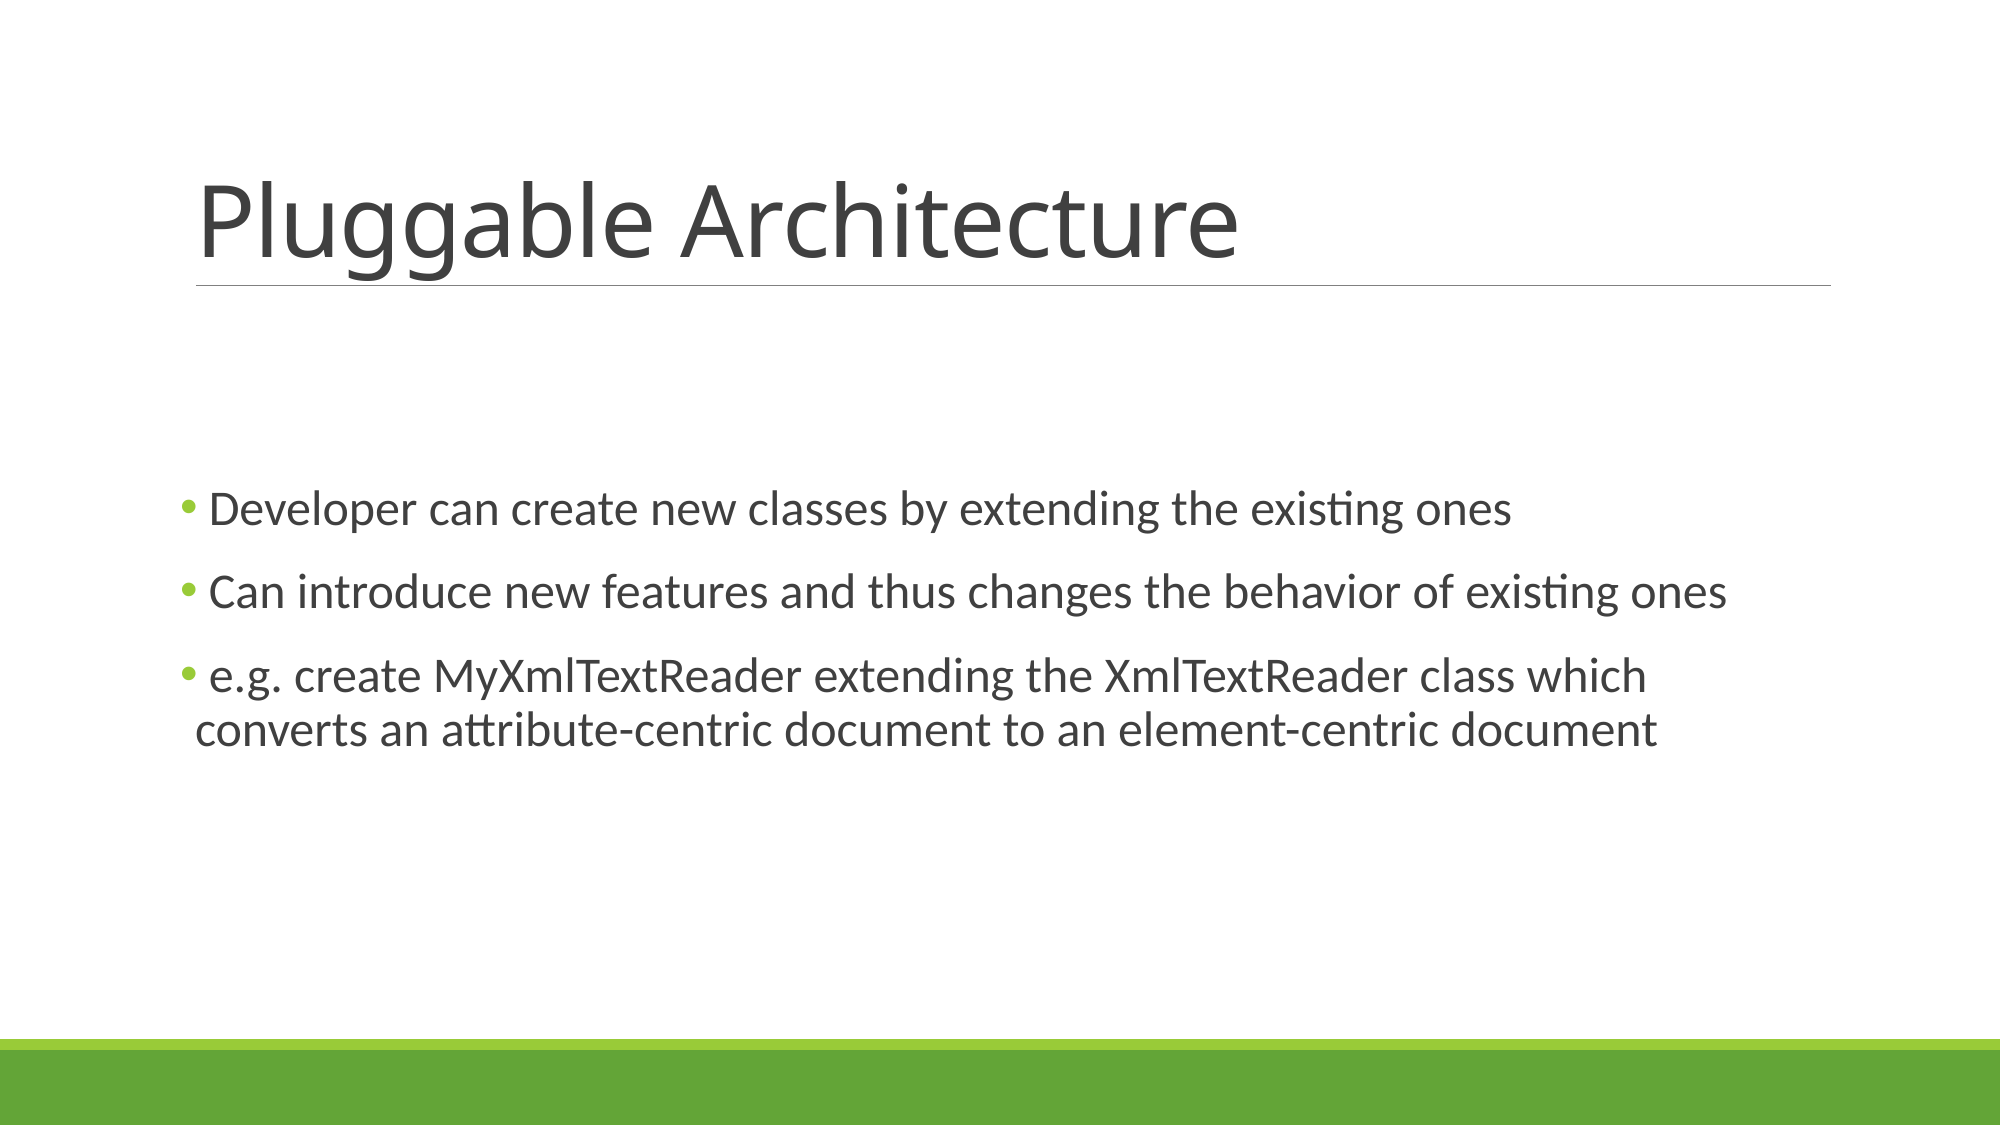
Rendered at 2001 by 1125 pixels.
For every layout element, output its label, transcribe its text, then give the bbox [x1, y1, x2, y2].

list Developer can create new classes by extending the existing ones Can introduce new features and thus changes the behavior of existing ones e.g. create MyXmlTextReader extending the XmlTextReader class which converts an attribute-centric document to an element-centric document [180, 302, 1830, 963]
title Pluggable Architecture [180, 47, 1830, 285]
